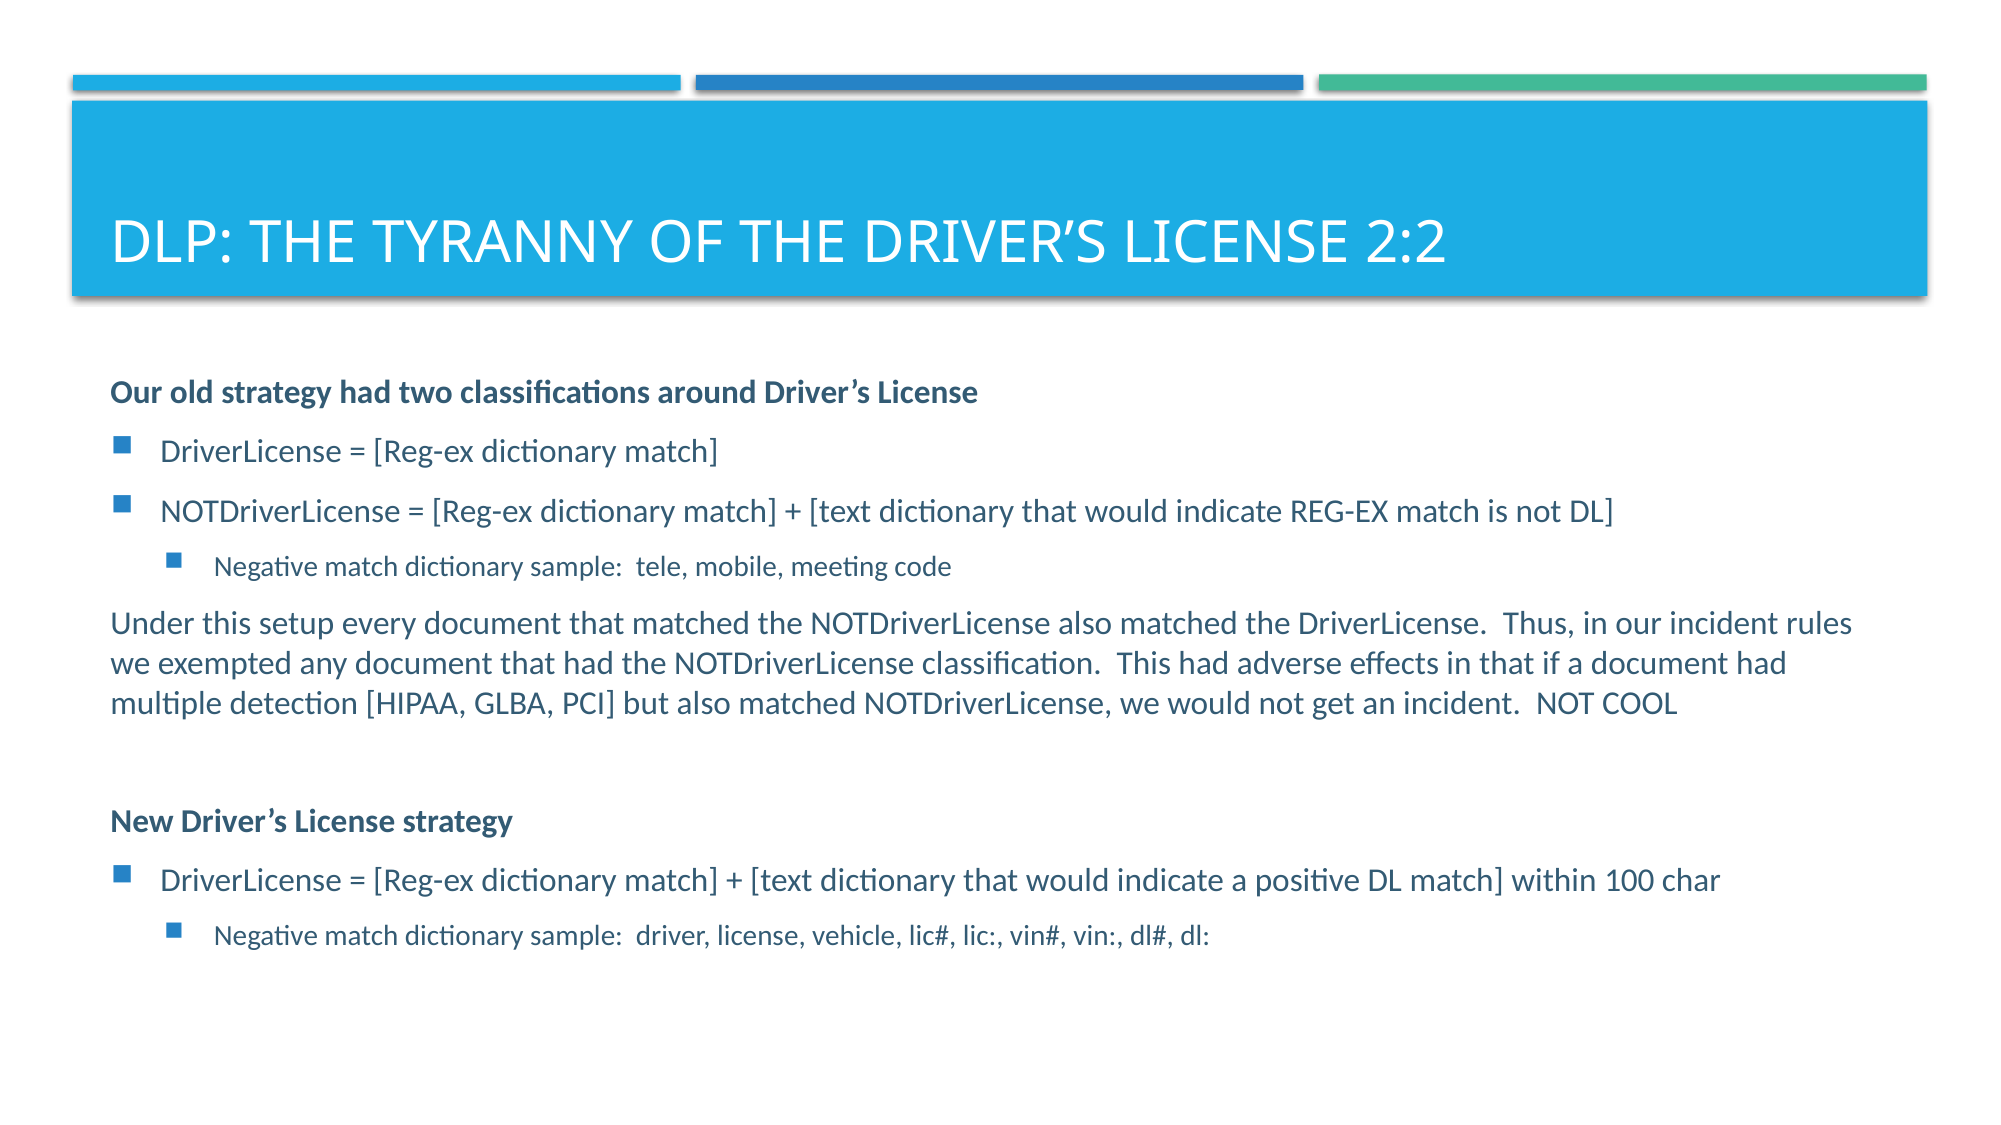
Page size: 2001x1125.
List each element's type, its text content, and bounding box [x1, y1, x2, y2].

list Our old strategy had two classifications around Driver’s License DriverLicense = [Reg-ex dictionary match] NOTDriverLicense = [Reg-ex dictionary match] + [text dictionary that would indicate REG-EX match is not DL] Negative match dictionary sample: tele, mobile, meeting code Under this setup every document that matched the NOTDriverLicense also matched the DriverLicense. Thus, in our incident rules we exempted any document that had the NOTDriverLicense classification. This had adverse effects in that if a document had multiple detection [HIPAA, GLBA, PCI] but also matched NOTDriverLicense, we would not get an incident. NOT COOL New Driver’s License strategy DriverLicense = [Reg-ex dictionary match] + [text dictionary that would indicate a positive DL match] within 100 char Negative match dictionary sample: driver, license, vehicle, lic#, lic:, vin#, vin:, dl#, dl: [95, 357, 1905, 1125]
title DLP: The Tyranny of the Driver’s License 2:2 [95, 115, 1905, 282]
